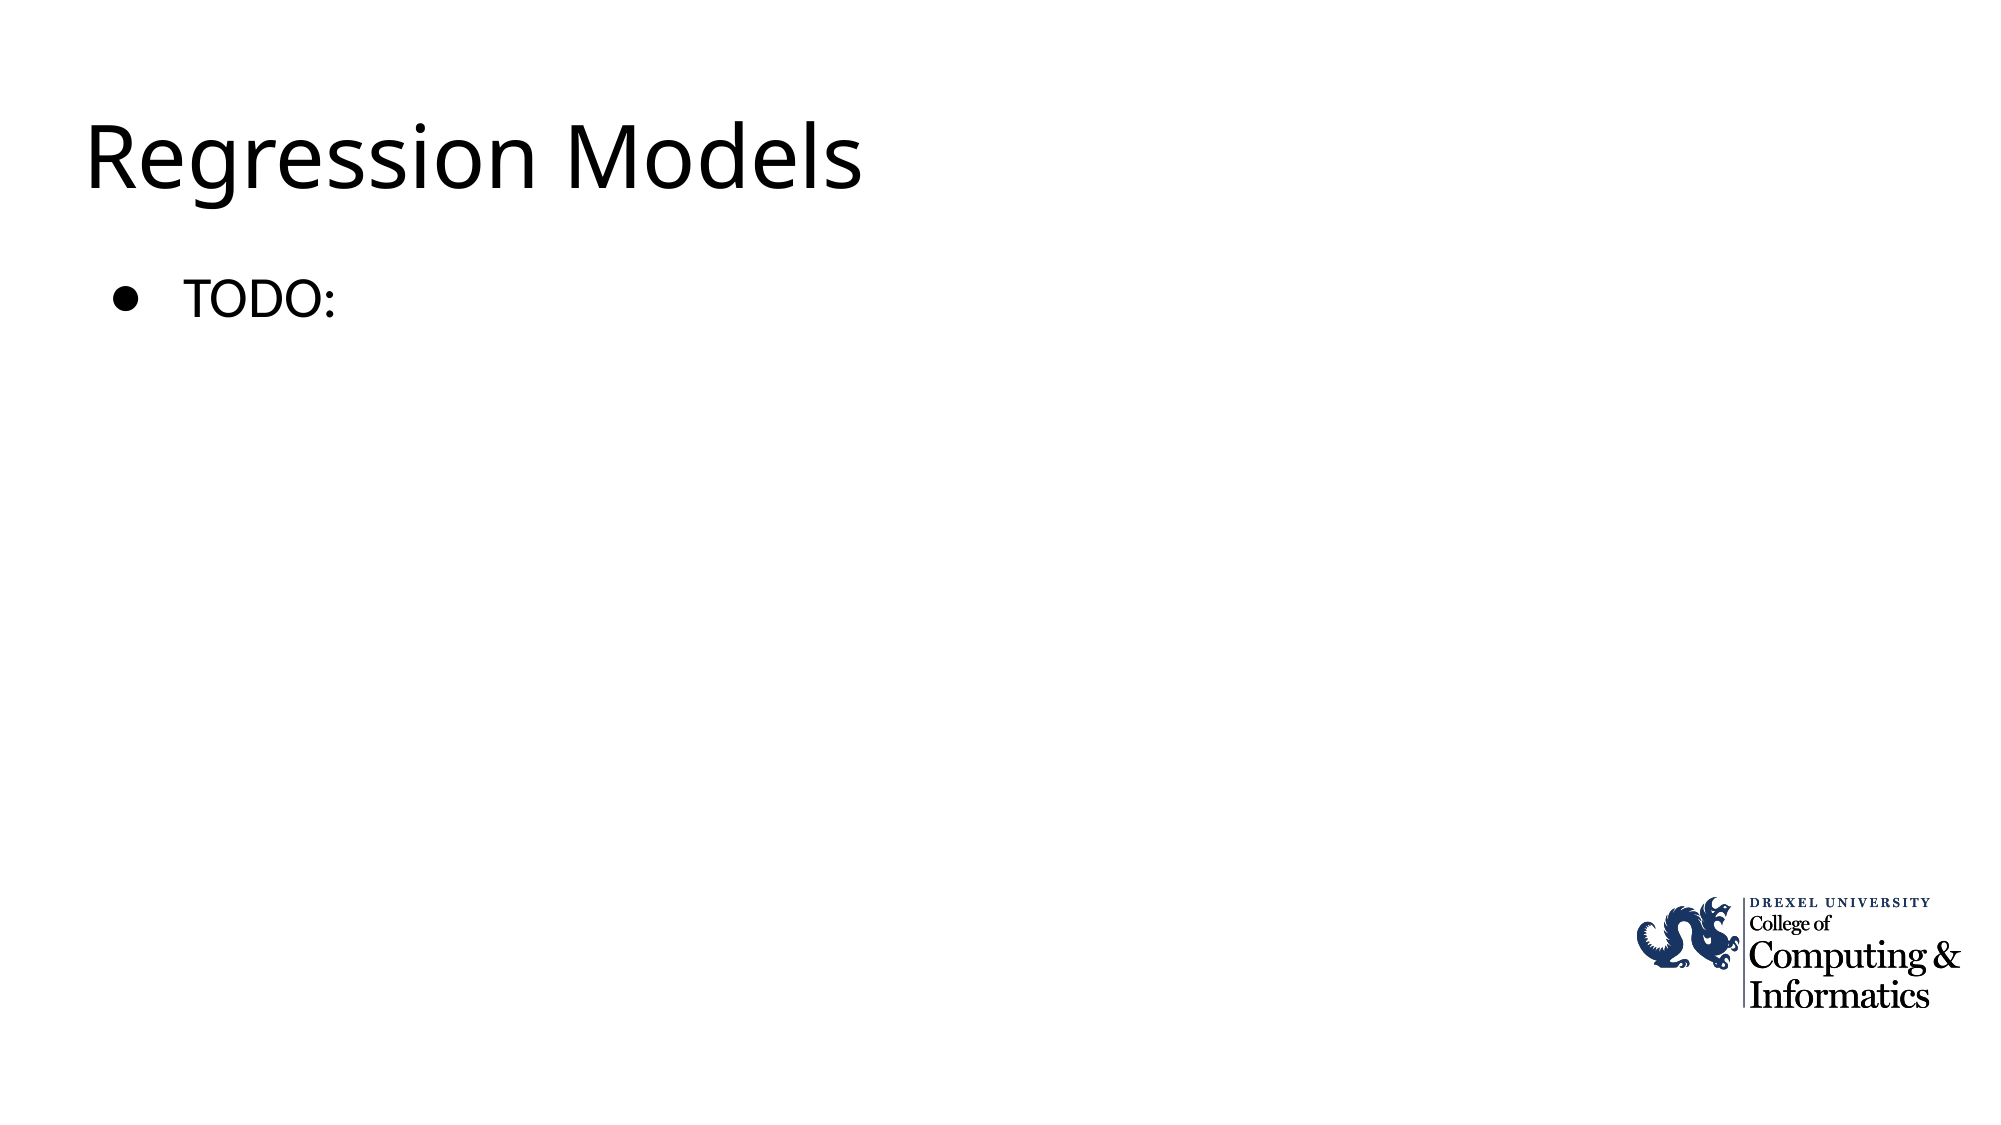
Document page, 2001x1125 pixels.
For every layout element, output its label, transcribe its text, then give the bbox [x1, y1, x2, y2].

list TODO: [68, 252, 1932, 1000]
title Regression Models [68, 97, 1932, 223]
picture [1637, 897, 1961, 1008]
